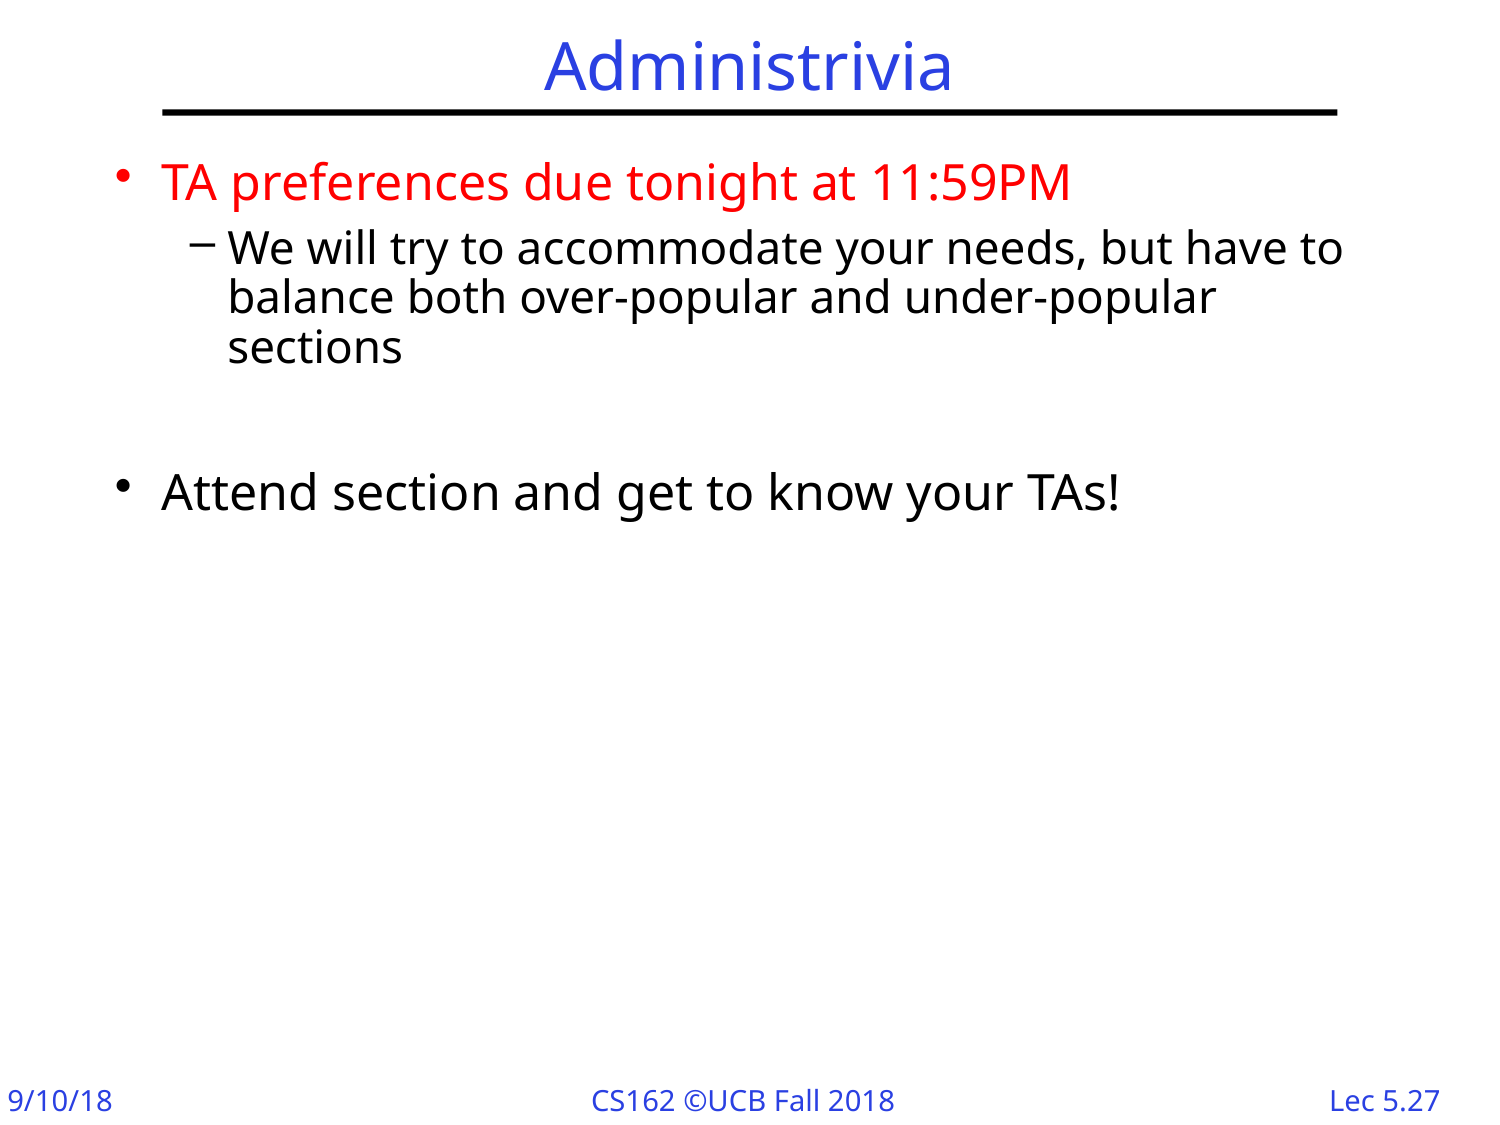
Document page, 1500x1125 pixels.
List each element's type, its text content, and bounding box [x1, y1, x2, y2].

list TA preferences due tonight at 11:59PM We will try to accommodate your needs, but have to balance both over-popular and under-popular sections Attend section and get to know your TAs! [99, 149, 1400, 988]
title Administrivia [162, 24, 1338, 113]
